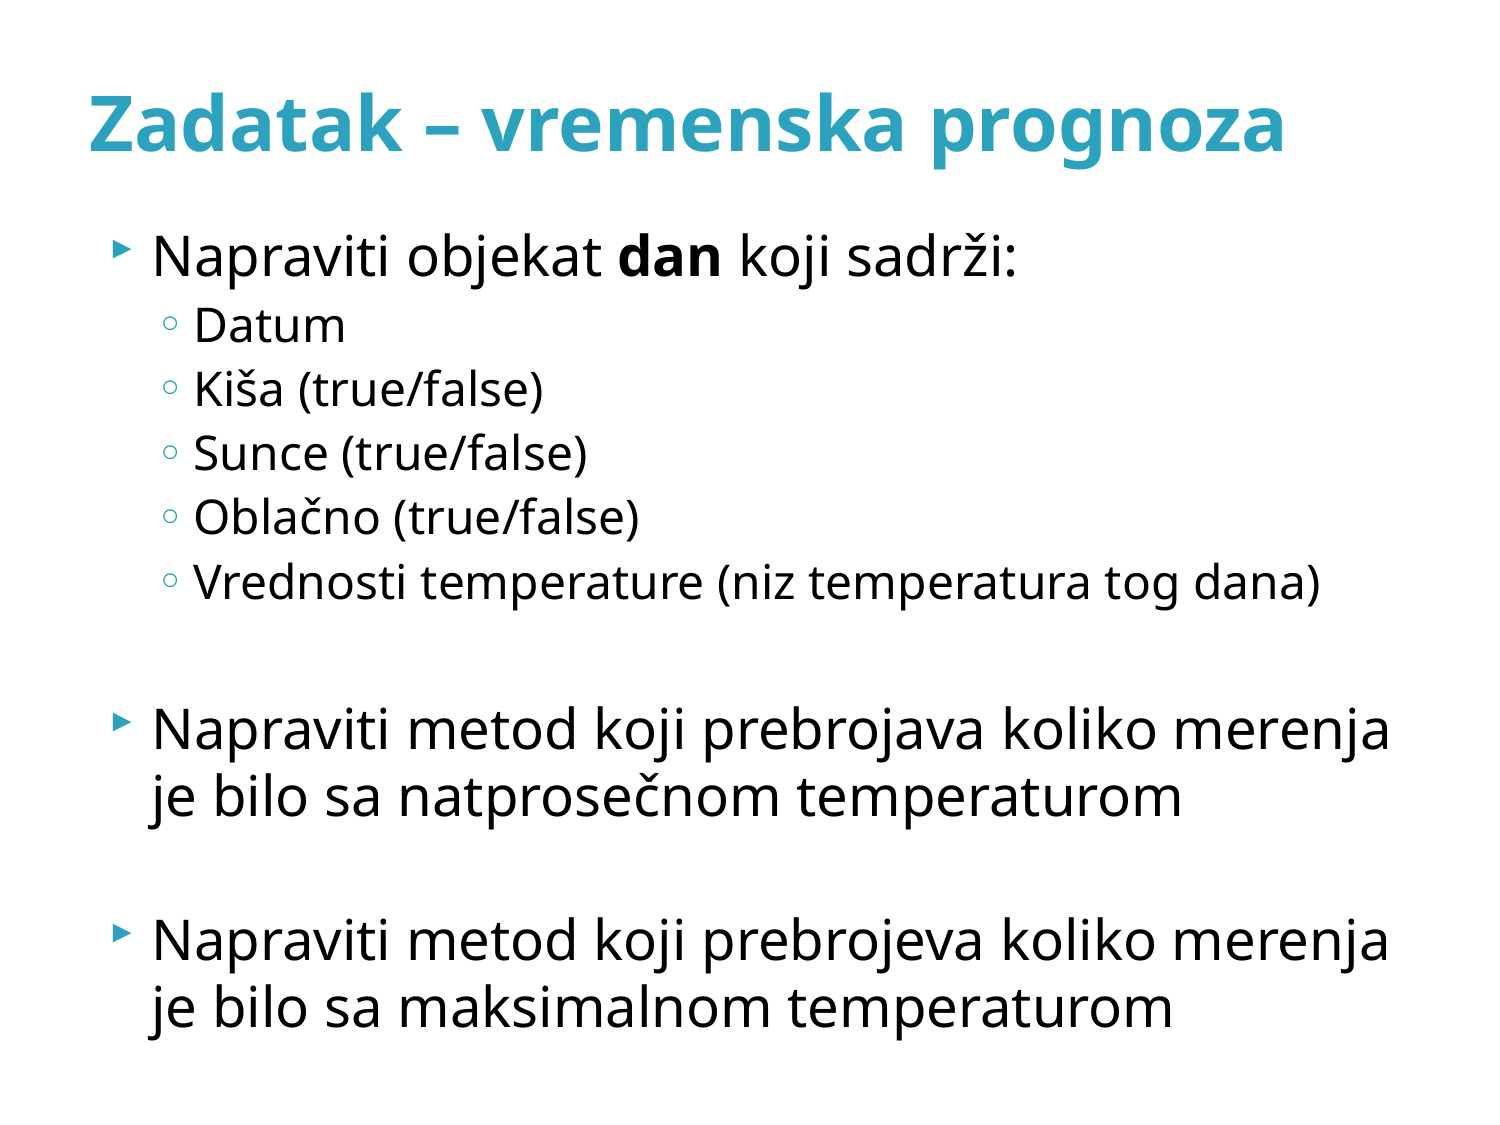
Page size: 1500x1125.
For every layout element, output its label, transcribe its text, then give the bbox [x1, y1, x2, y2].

list Napraviti objekat dan koji sadrži: Datum Kiša (true/false) Sunce (true/false) Oblačno (true/false) Vrednosti temperature (niz temperatura tog dana) Napraviti metod koji prebrojava koliko merenja je bilo sa natprosečnom temperaturom Napraviti metod koji prebrojeva koliko merenja je bilo sa maksimalnom temperaturom [76, 212, 1459, 1122]
title Zadatak – vremenska prognoza [75, 45, 1425, 197]
